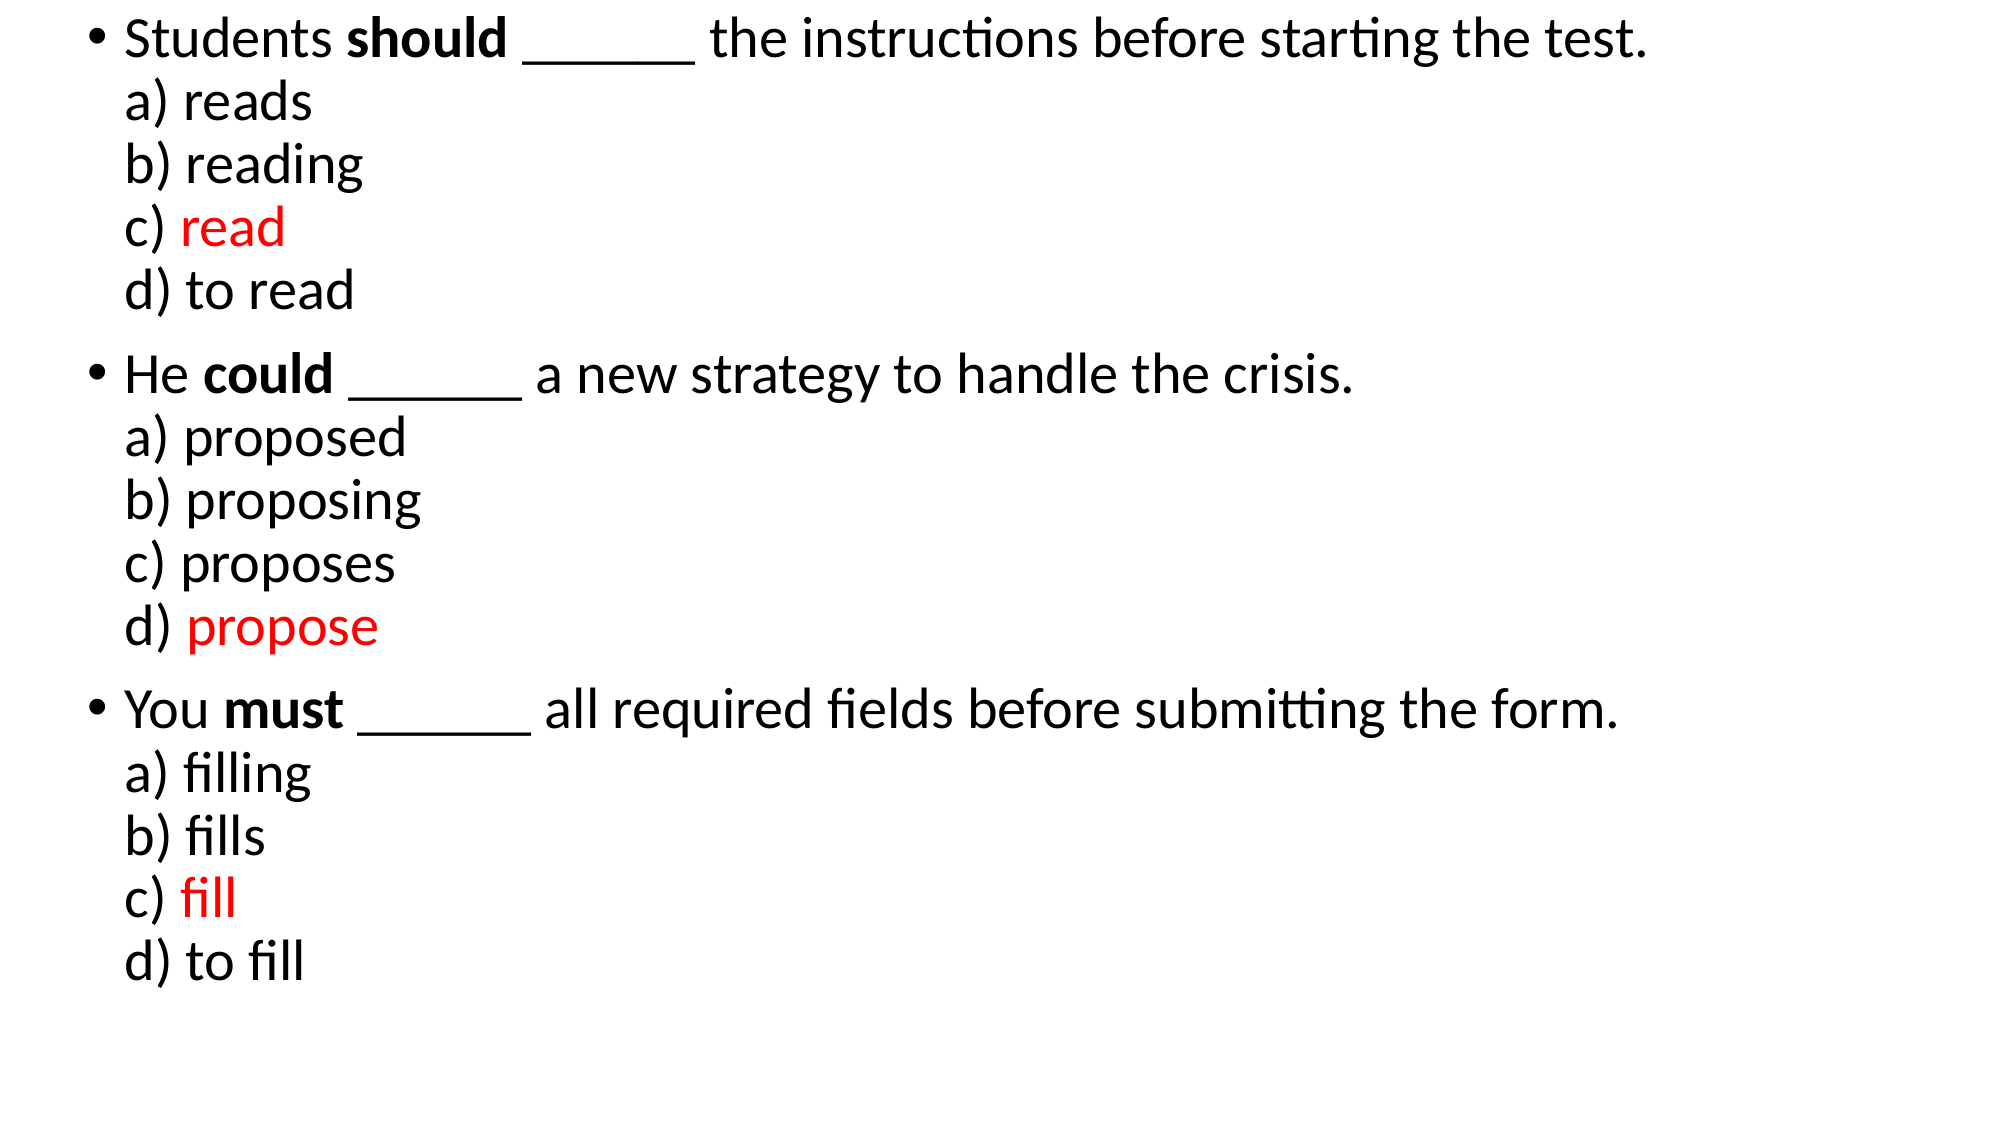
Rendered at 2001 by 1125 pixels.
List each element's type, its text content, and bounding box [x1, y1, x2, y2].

list Students should ______ the instructions before starting the test. a) reads b) reading c) read d) to read He could ______ a new strategy to handle the crisis. a) proposed b) proposing c) proposes d) propose You must ______ all required fields before submitting the form. a) filling b) fills c) fill d) to fill [72, 0, 1863, 1014]
